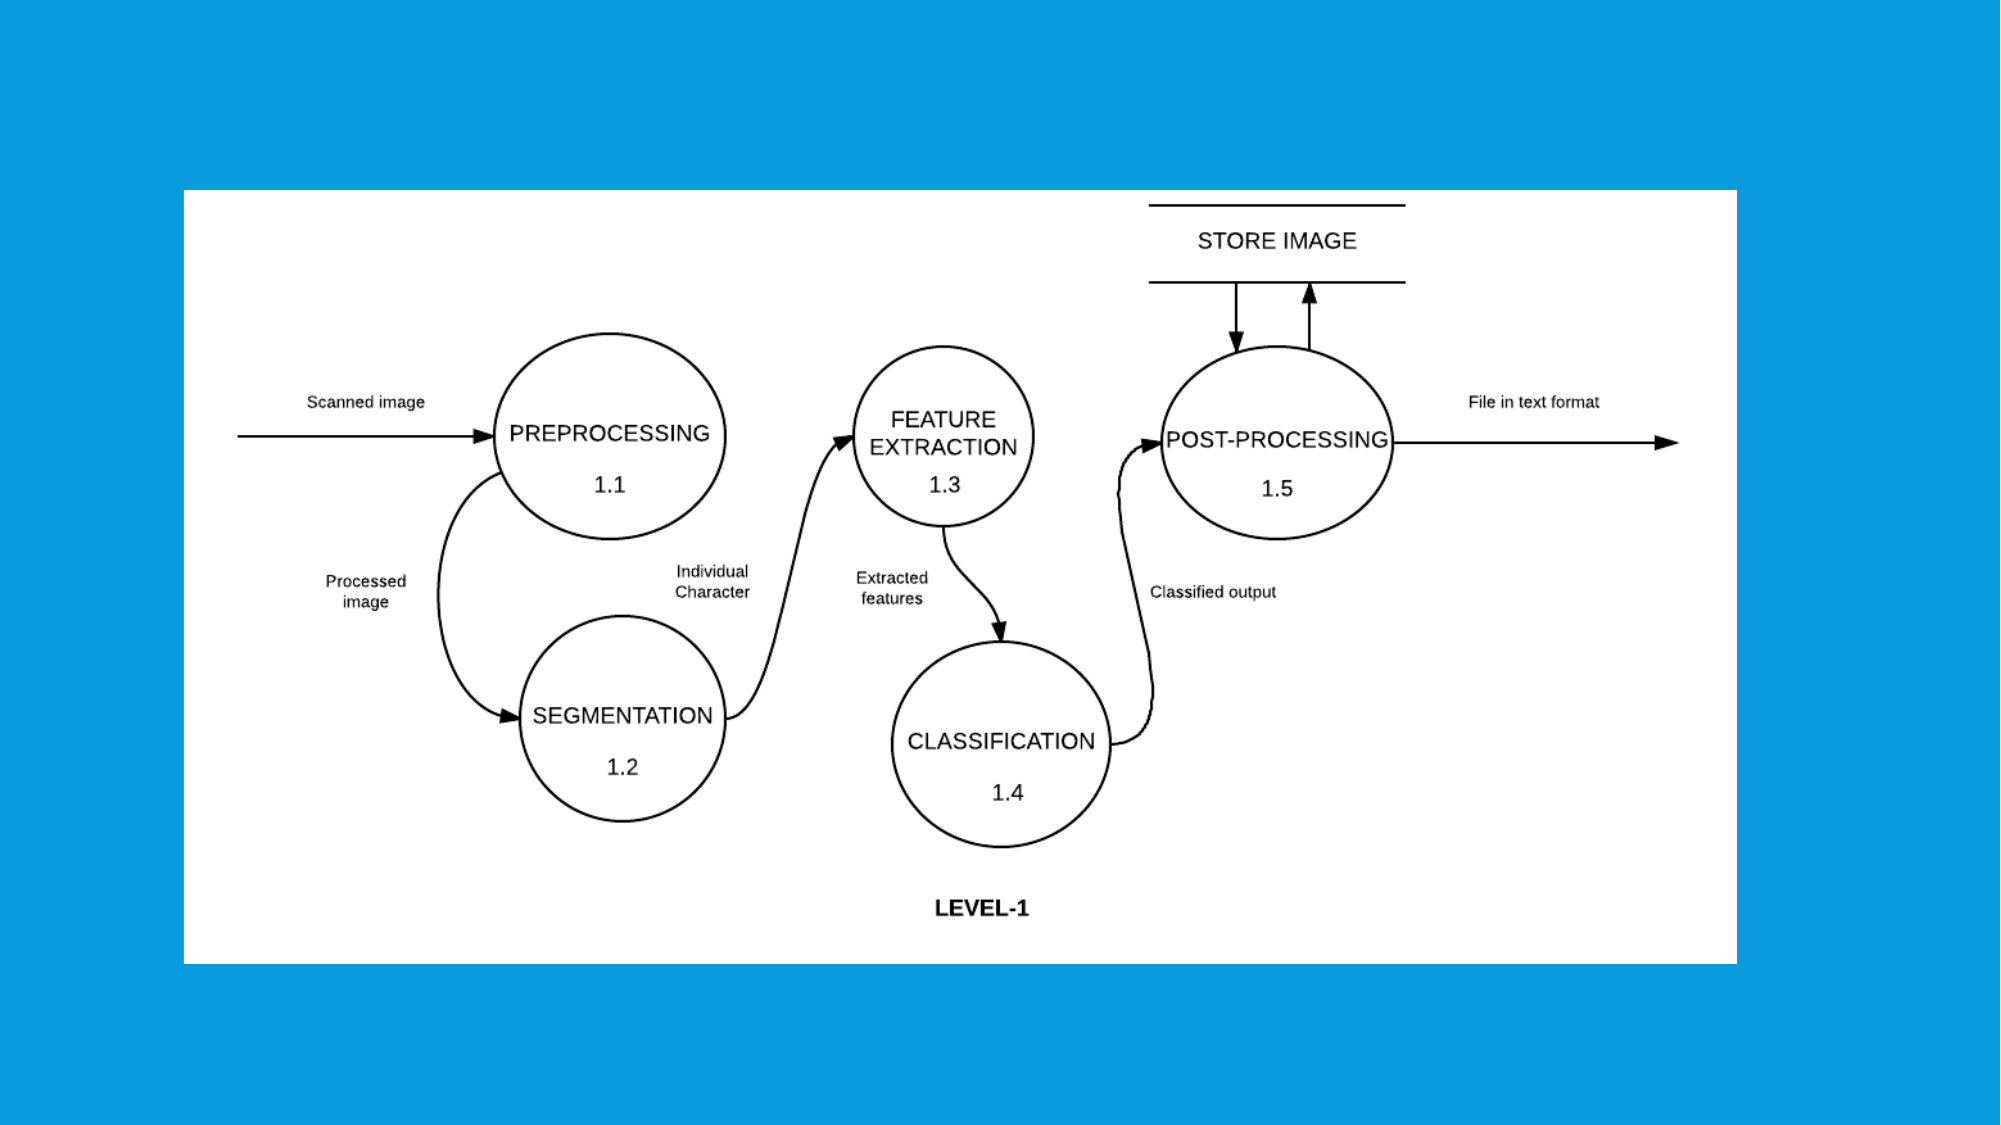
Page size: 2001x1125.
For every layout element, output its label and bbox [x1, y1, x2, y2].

picture [184, 191, 1736, 963]
